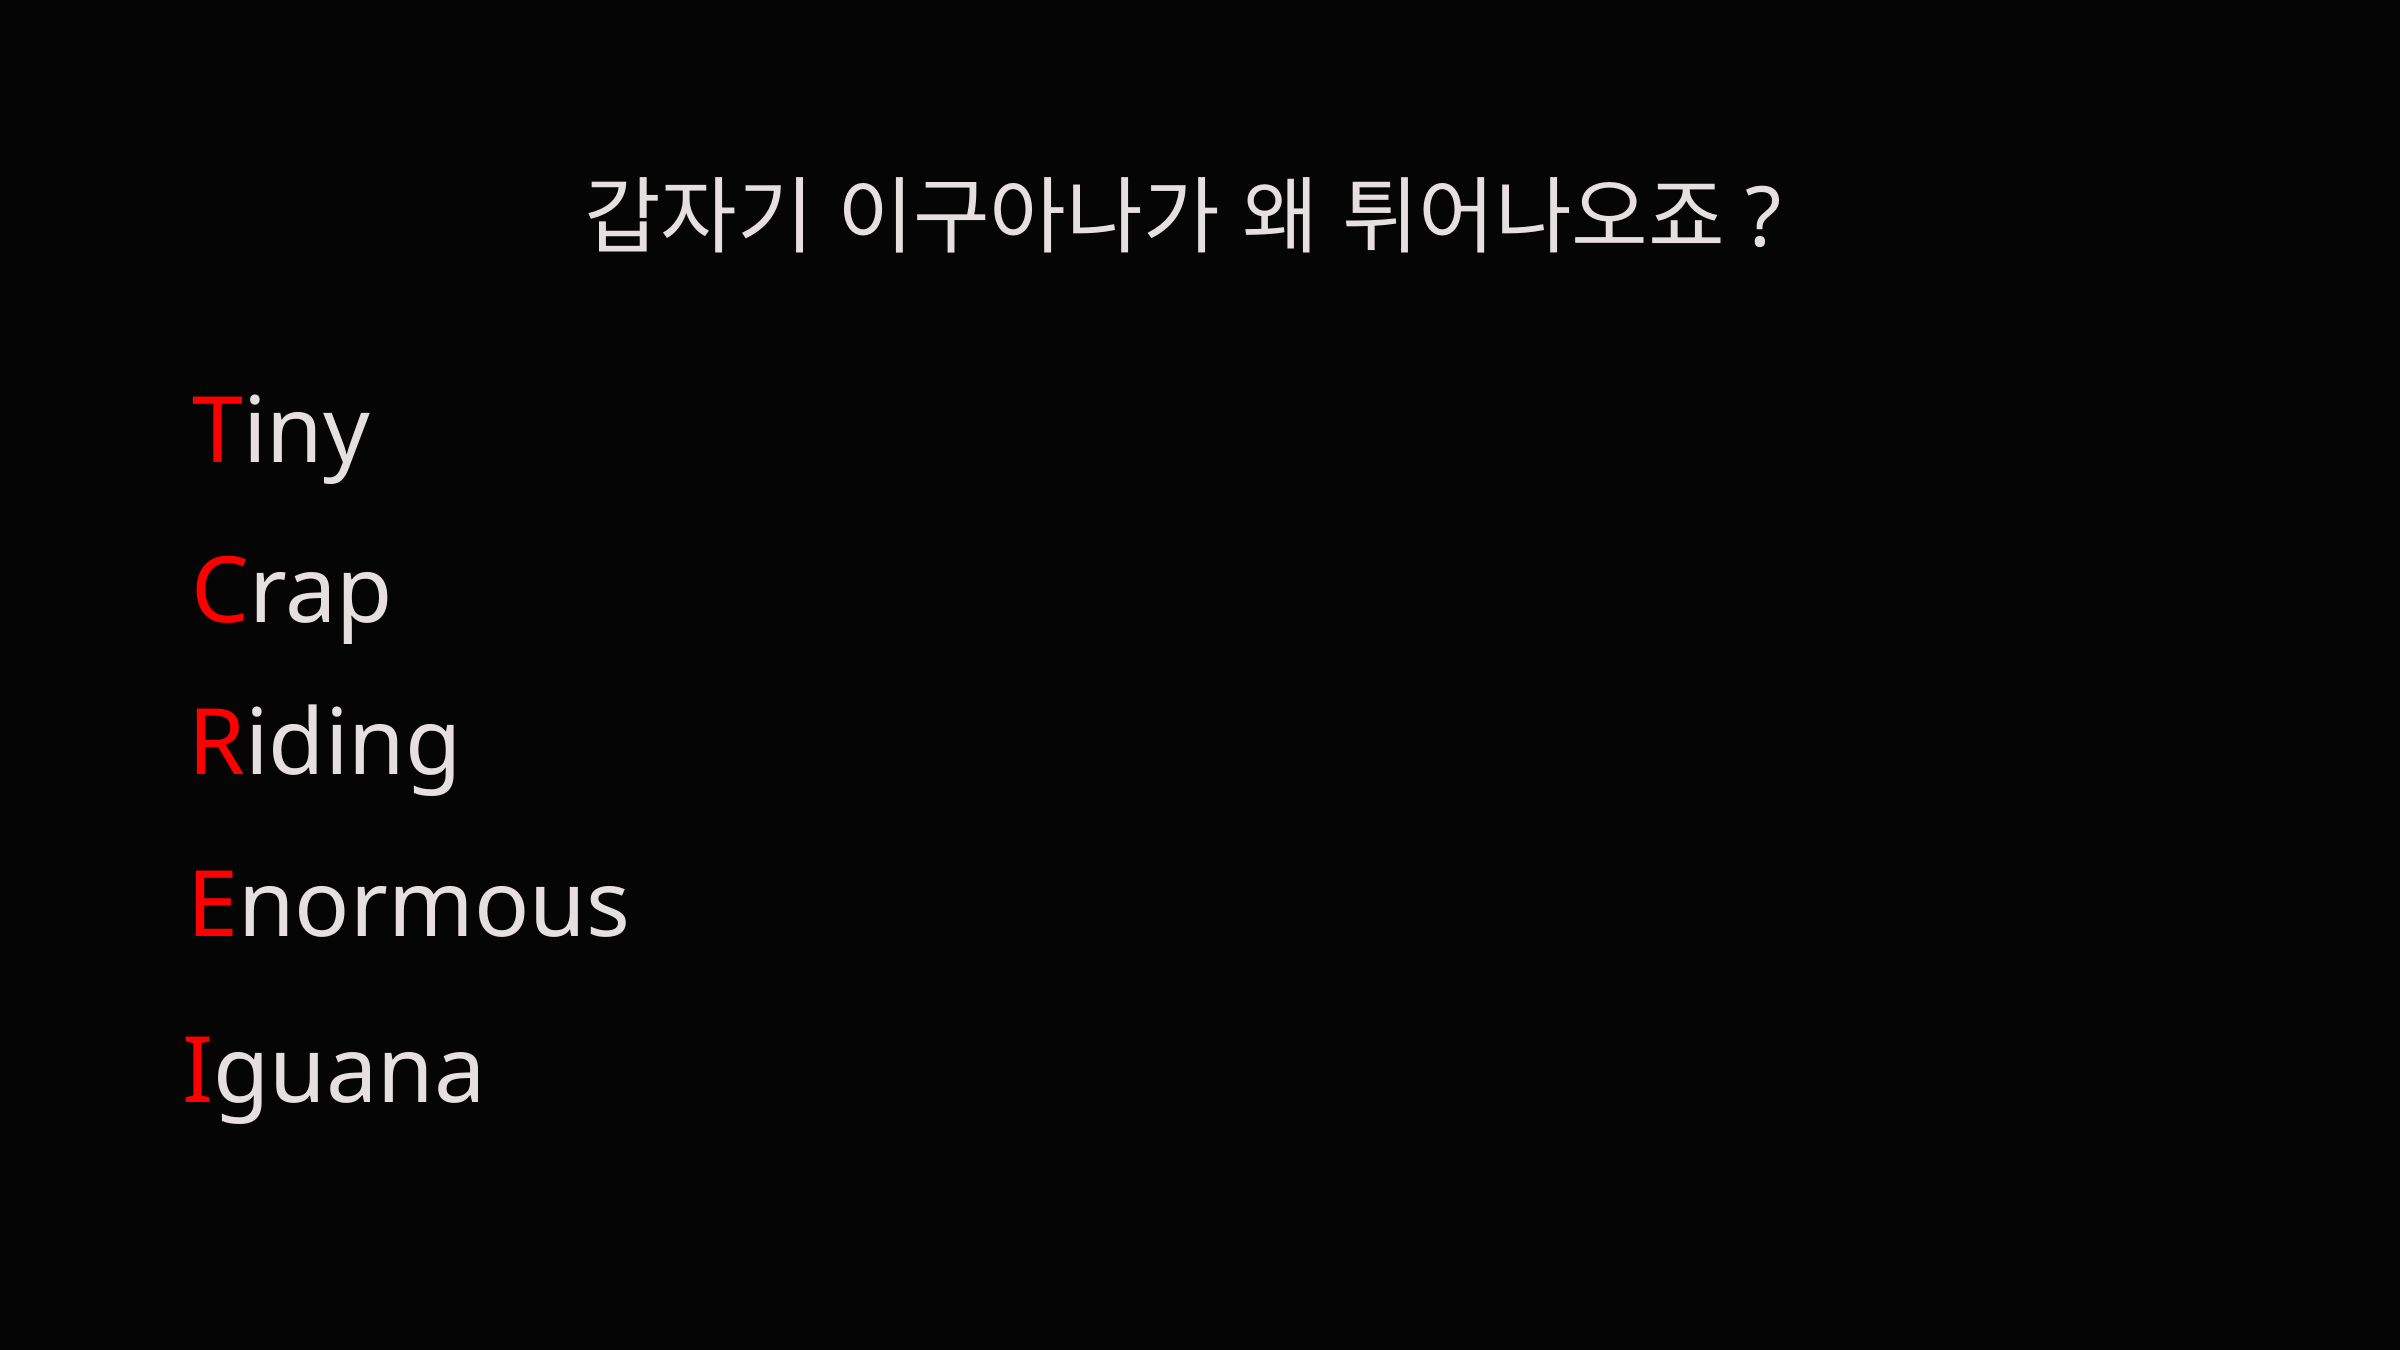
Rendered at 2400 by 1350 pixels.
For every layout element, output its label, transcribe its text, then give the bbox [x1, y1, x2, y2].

text_box Crap [176, 523, 409, 649]
text_box 갑자기 이구아나가 왜 튀어나오죠? [224, 209, 2142, 316]
text_box Enormous [172, 837, 646, 962]
text_box Riding [173, 675, 477, 800]
text_box Tiny [177, 363, 386, 489]
text_box Iguana [167, 1003, 502, 1128]
